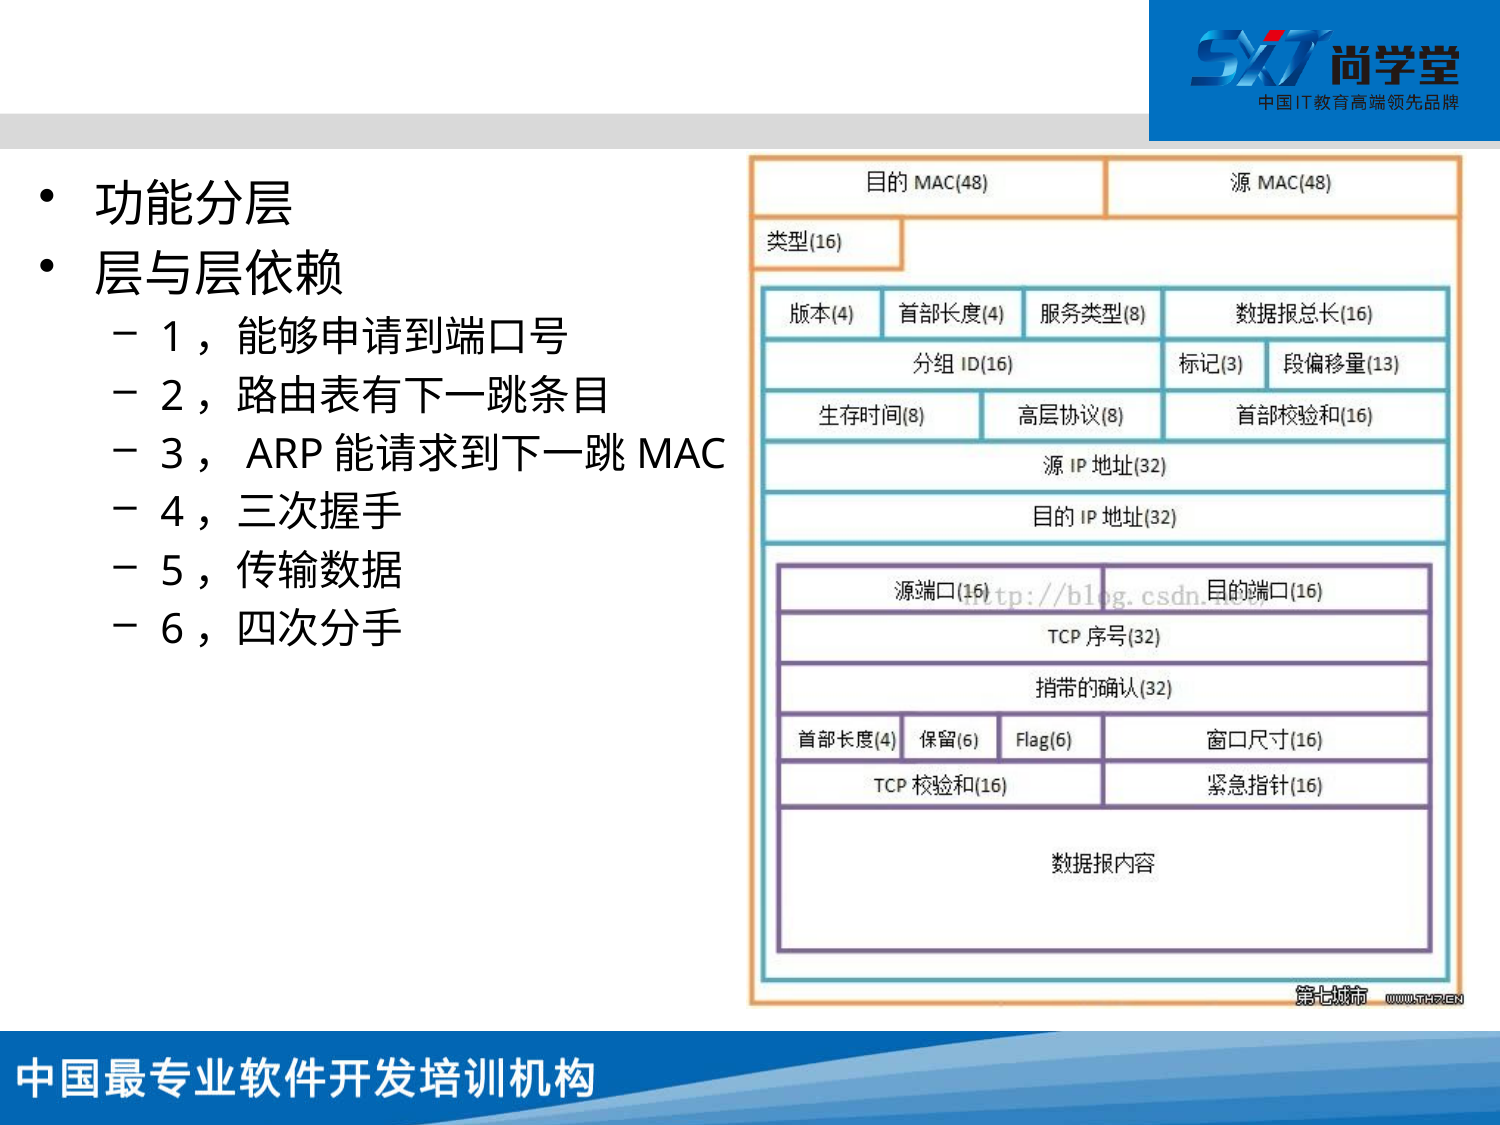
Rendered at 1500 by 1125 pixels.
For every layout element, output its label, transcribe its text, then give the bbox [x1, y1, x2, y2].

picture [1149, 0, 1500, 141]
picture [746, 151, 1468, 1009]
list 功能分层 层与层依赖 1，能够申请到端口号 2，路由表有下一跳条目 3，ARP能请求到下一跳MAC 4，三次握手 5，传输数据 6，四次分手 [23, 164, 741, 997]
picture [0, 1031, 1500, 1125]
